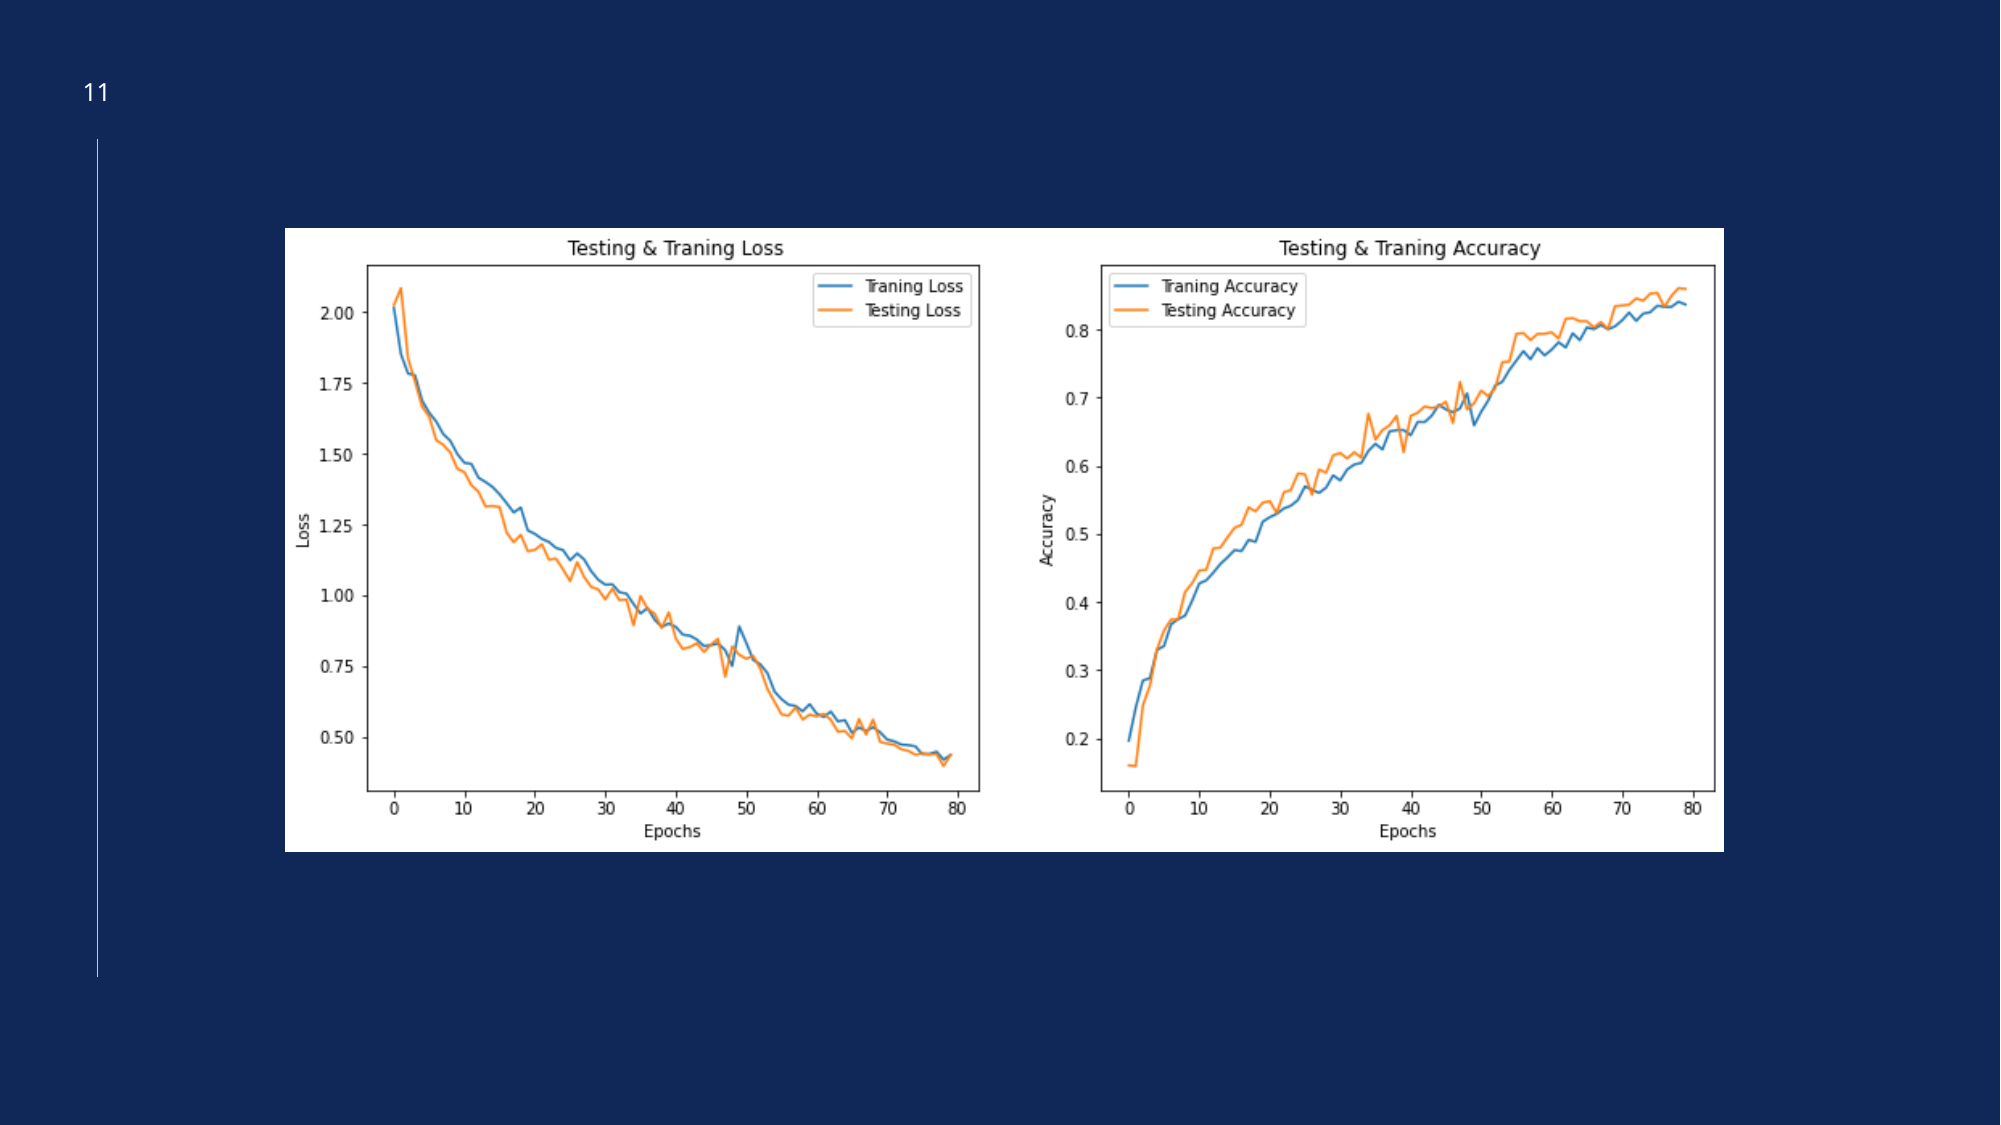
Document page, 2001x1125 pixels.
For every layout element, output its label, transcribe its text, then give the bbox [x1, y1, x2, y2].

slide_number 11 [53, 67, 140, 119]
picture [285, 228, 1724, 852]
